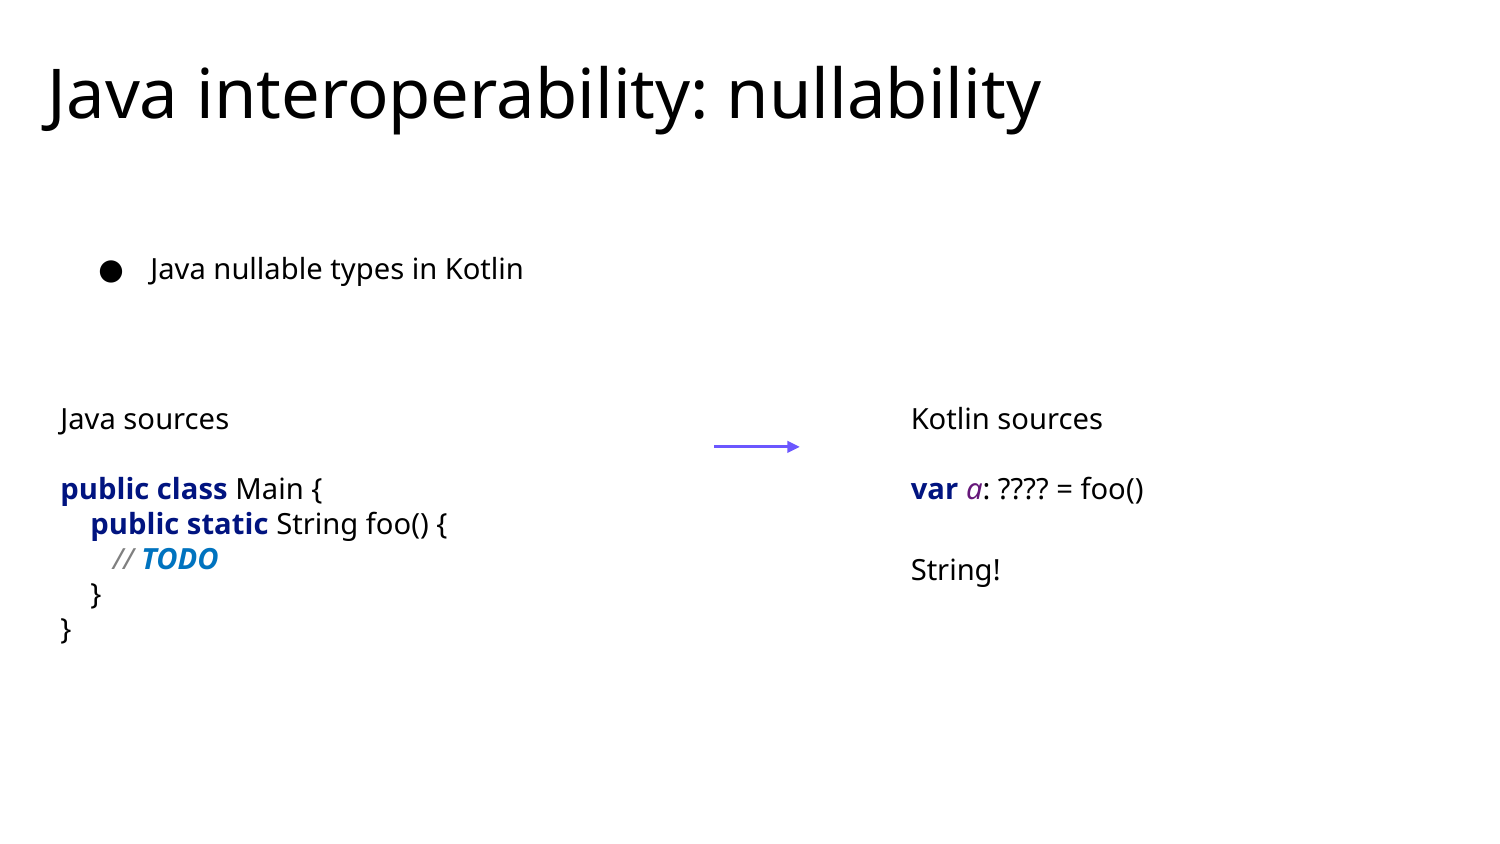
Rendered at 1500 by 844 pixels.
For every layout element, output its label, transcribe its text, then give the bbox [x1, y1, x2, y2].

title Java interoperability: nullability [48, 48, 1443, 123]
text_box Java sources public class Main { public static String foo() { // TODO } } [60, 400, 669, 681]
text_box Java nullable types in Kotlin [60, 235, 1343, 301]
text_box String! [910, 550, 1428, 587]
text_box Kotlin sources var a: ???? = foo() [910, 400, 1428, 506]
